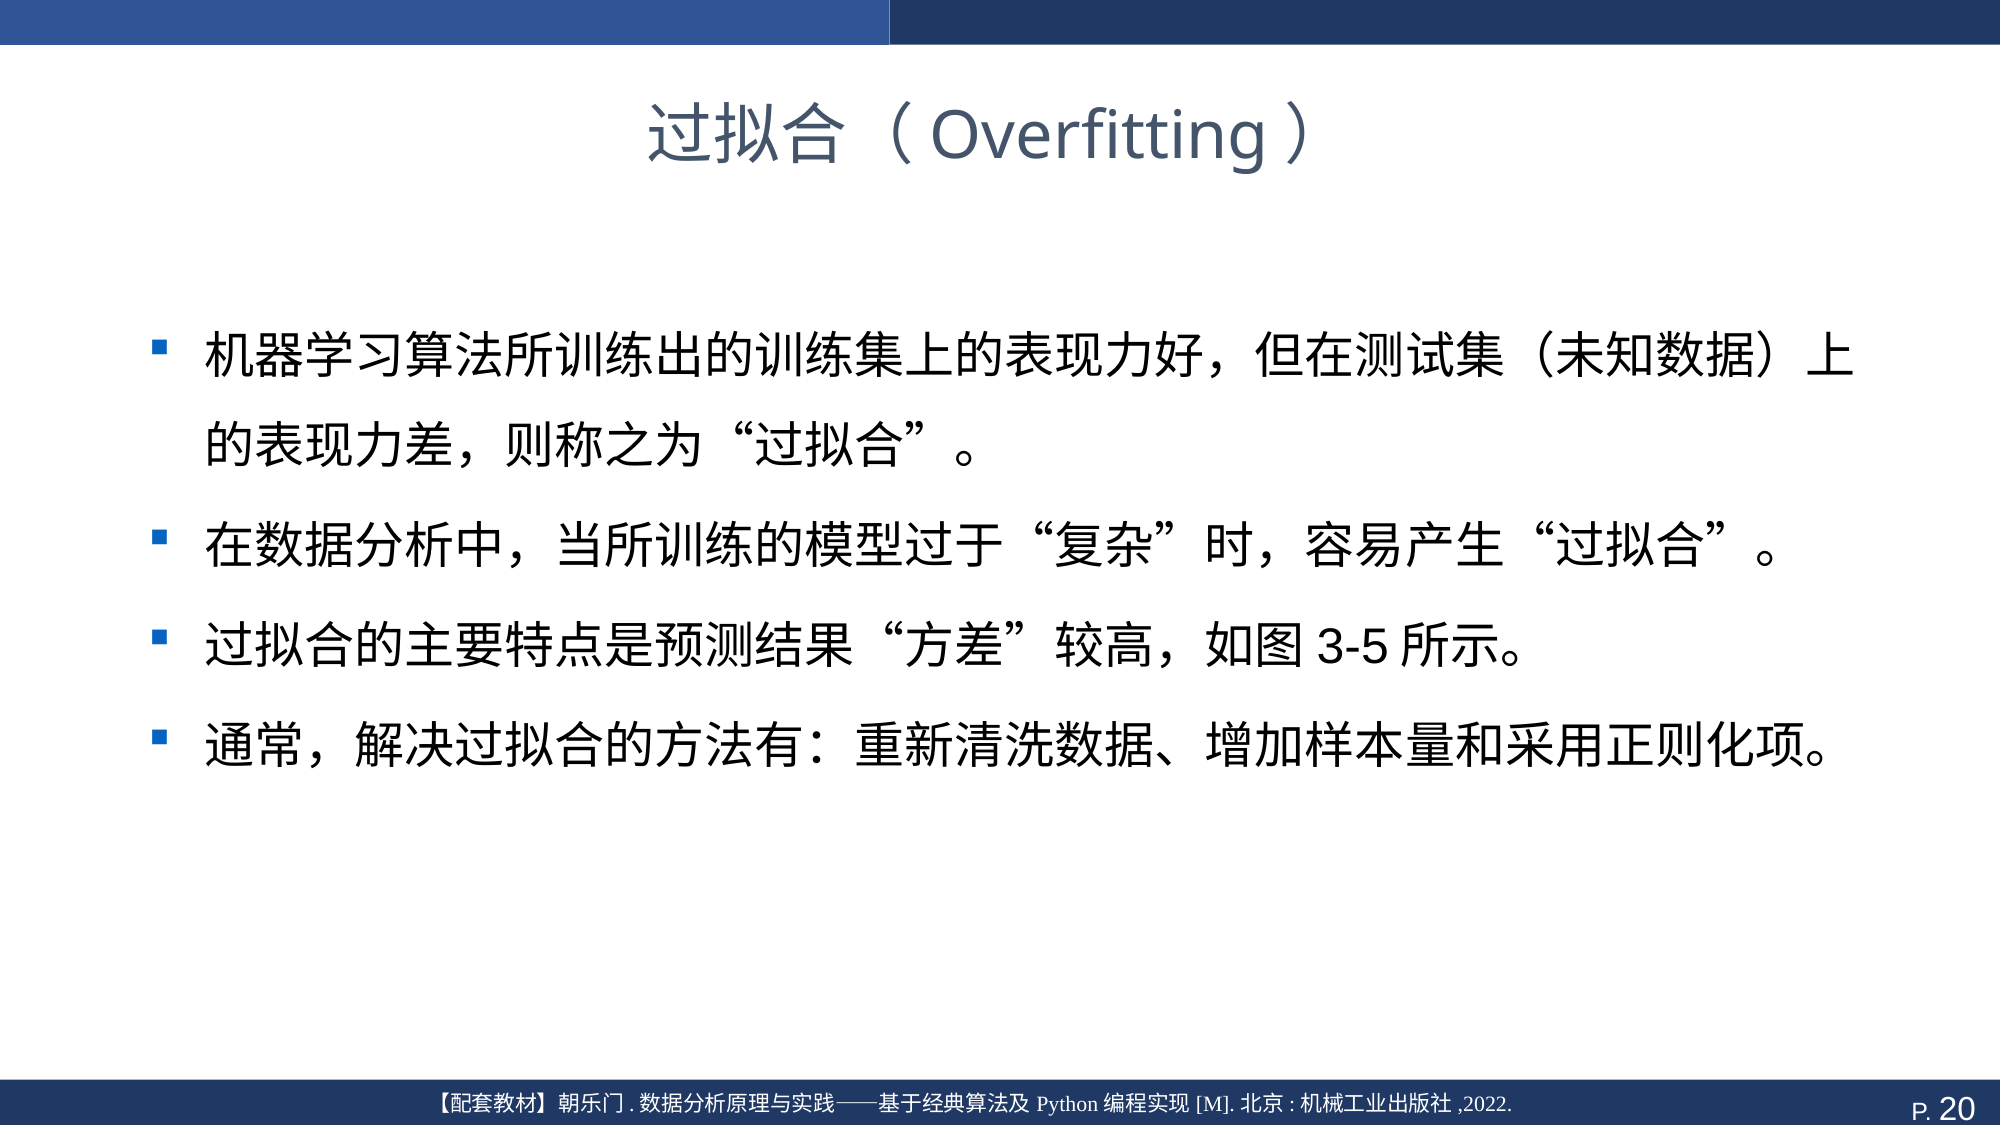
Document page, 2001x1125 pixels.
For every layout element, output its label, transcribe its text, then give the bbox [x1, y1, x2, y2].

list 机器学习算法所训练出的训练集上的表现力好，但在测试集（未知数据）上的表现力差，则称之为“过拟合”。 在数据分析中，当所训练的模型过于“复杂”时，容易产生“过拟合”。 过拟合的主要特点是预测结果“方差”较高，如图3-5所示。 通常，解决过拟合的方法有：重新清洗数据、增加样本量和采用正则化项。 [133, 286, 1917, 1028]
title 过拟合（Overfitting） [64, 64, 1934, 200]
